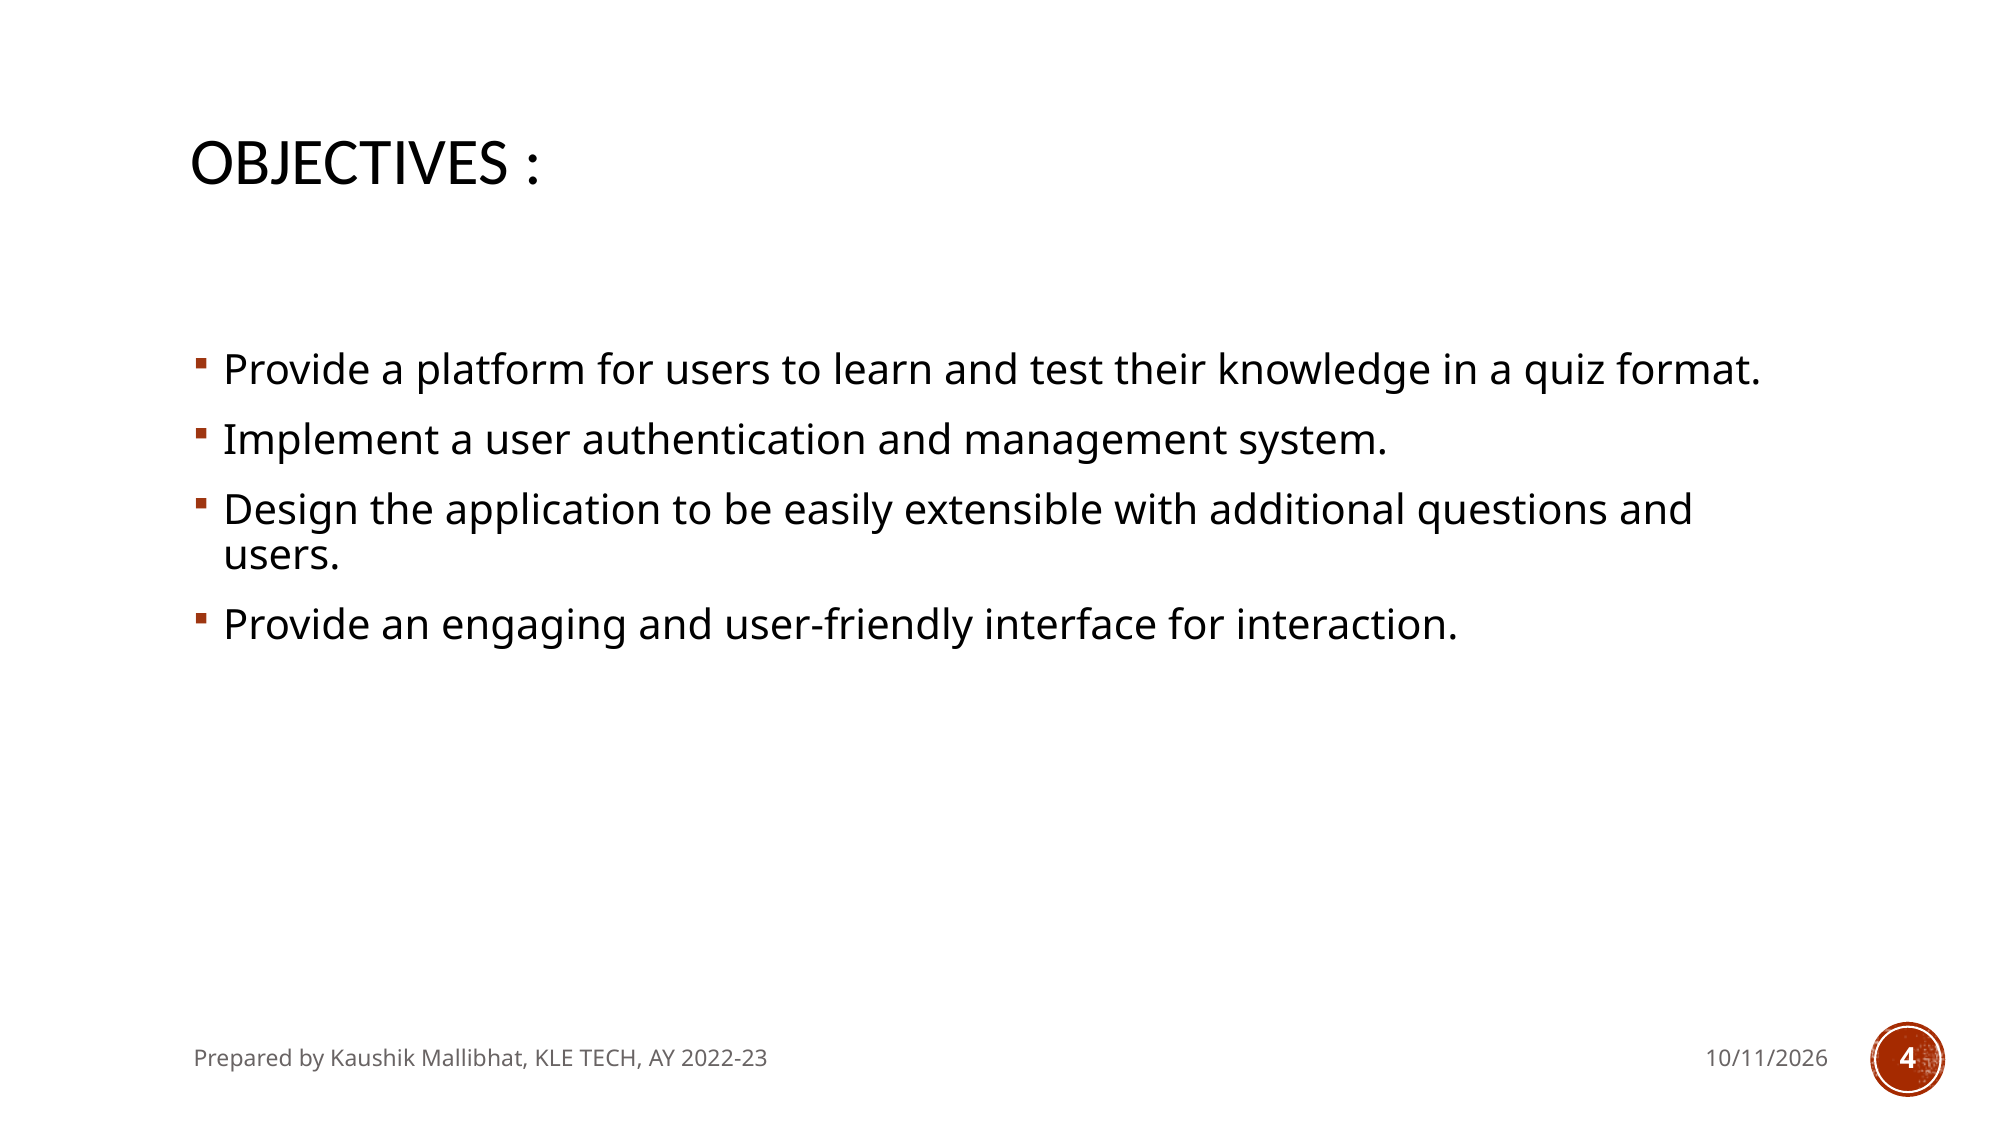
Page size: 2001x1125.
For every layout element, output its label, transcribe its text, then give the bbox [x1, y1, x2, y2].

slide_number 4 [1855, 1028, 1961, 1089]
list Provide a platform for users to learn and test their knowledge in a quiz format. Implement a user authentication and management system. Design the application to be easily extensible with additional questions and users. Provide an engaging and user-friendly interface for interaction. [178, 340, 1829, 1014]
title Objectives : [175, 79, 1826, 247]
footer Prepared by Kaushik Mallibhat, KLE TECH, AY 2022-23 [178, 1028, 1217, 1089]
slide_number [1306, 1028, 1844, 1089]
